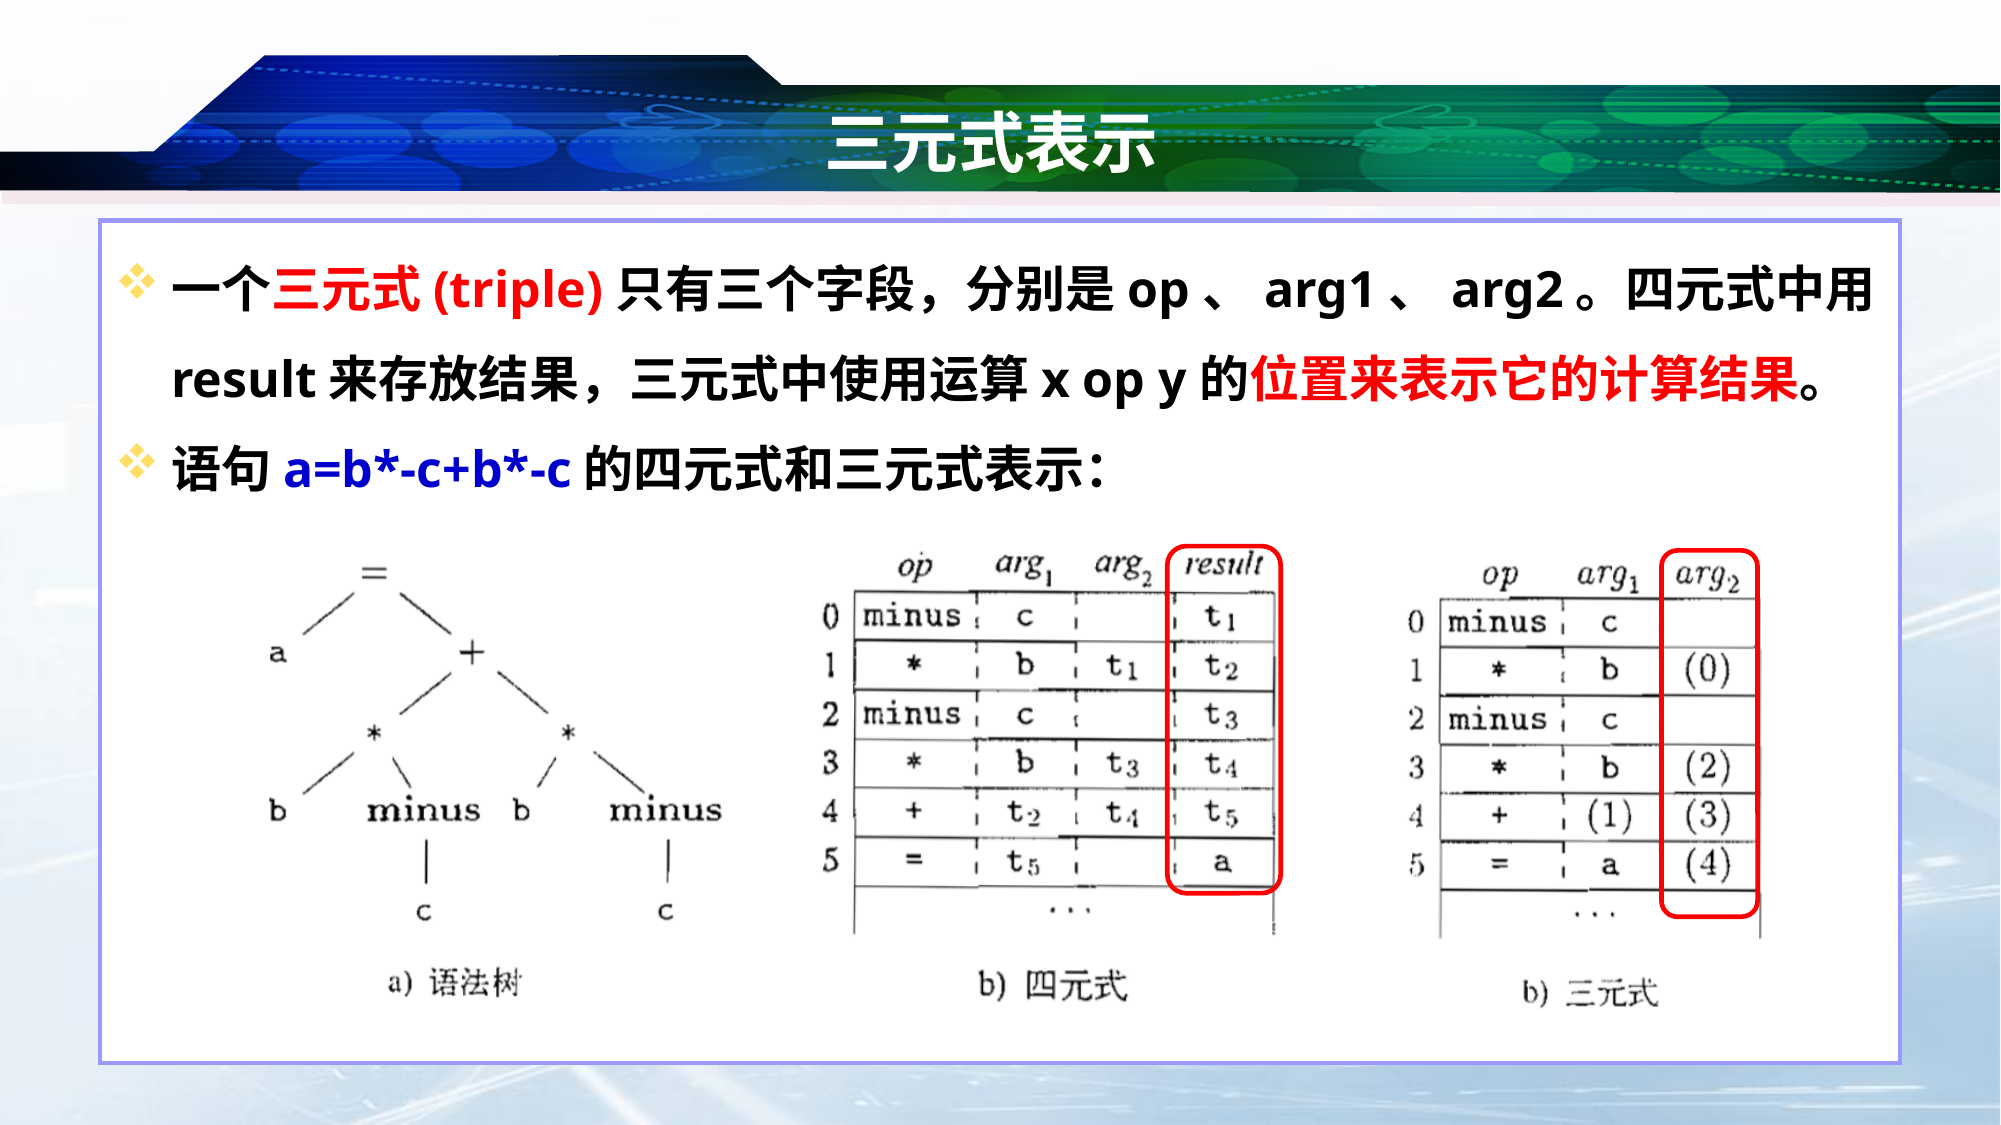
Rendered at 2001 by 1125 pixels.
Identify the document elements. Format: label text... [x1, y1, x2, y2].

list 一个三元式(triple)只有三个字段，分别是op、arg1、arg2。四元式中用result来存放结果，三元式中使用运算x op y的位置来表示它的计算结果。 语句a=b*-c+b*-c的四元式和三元式表示： [99, 220, 1901, 1064]
title 三元式表示 [133, 94, 1851, 188]
picture [0, 0, 2001, 1125]
